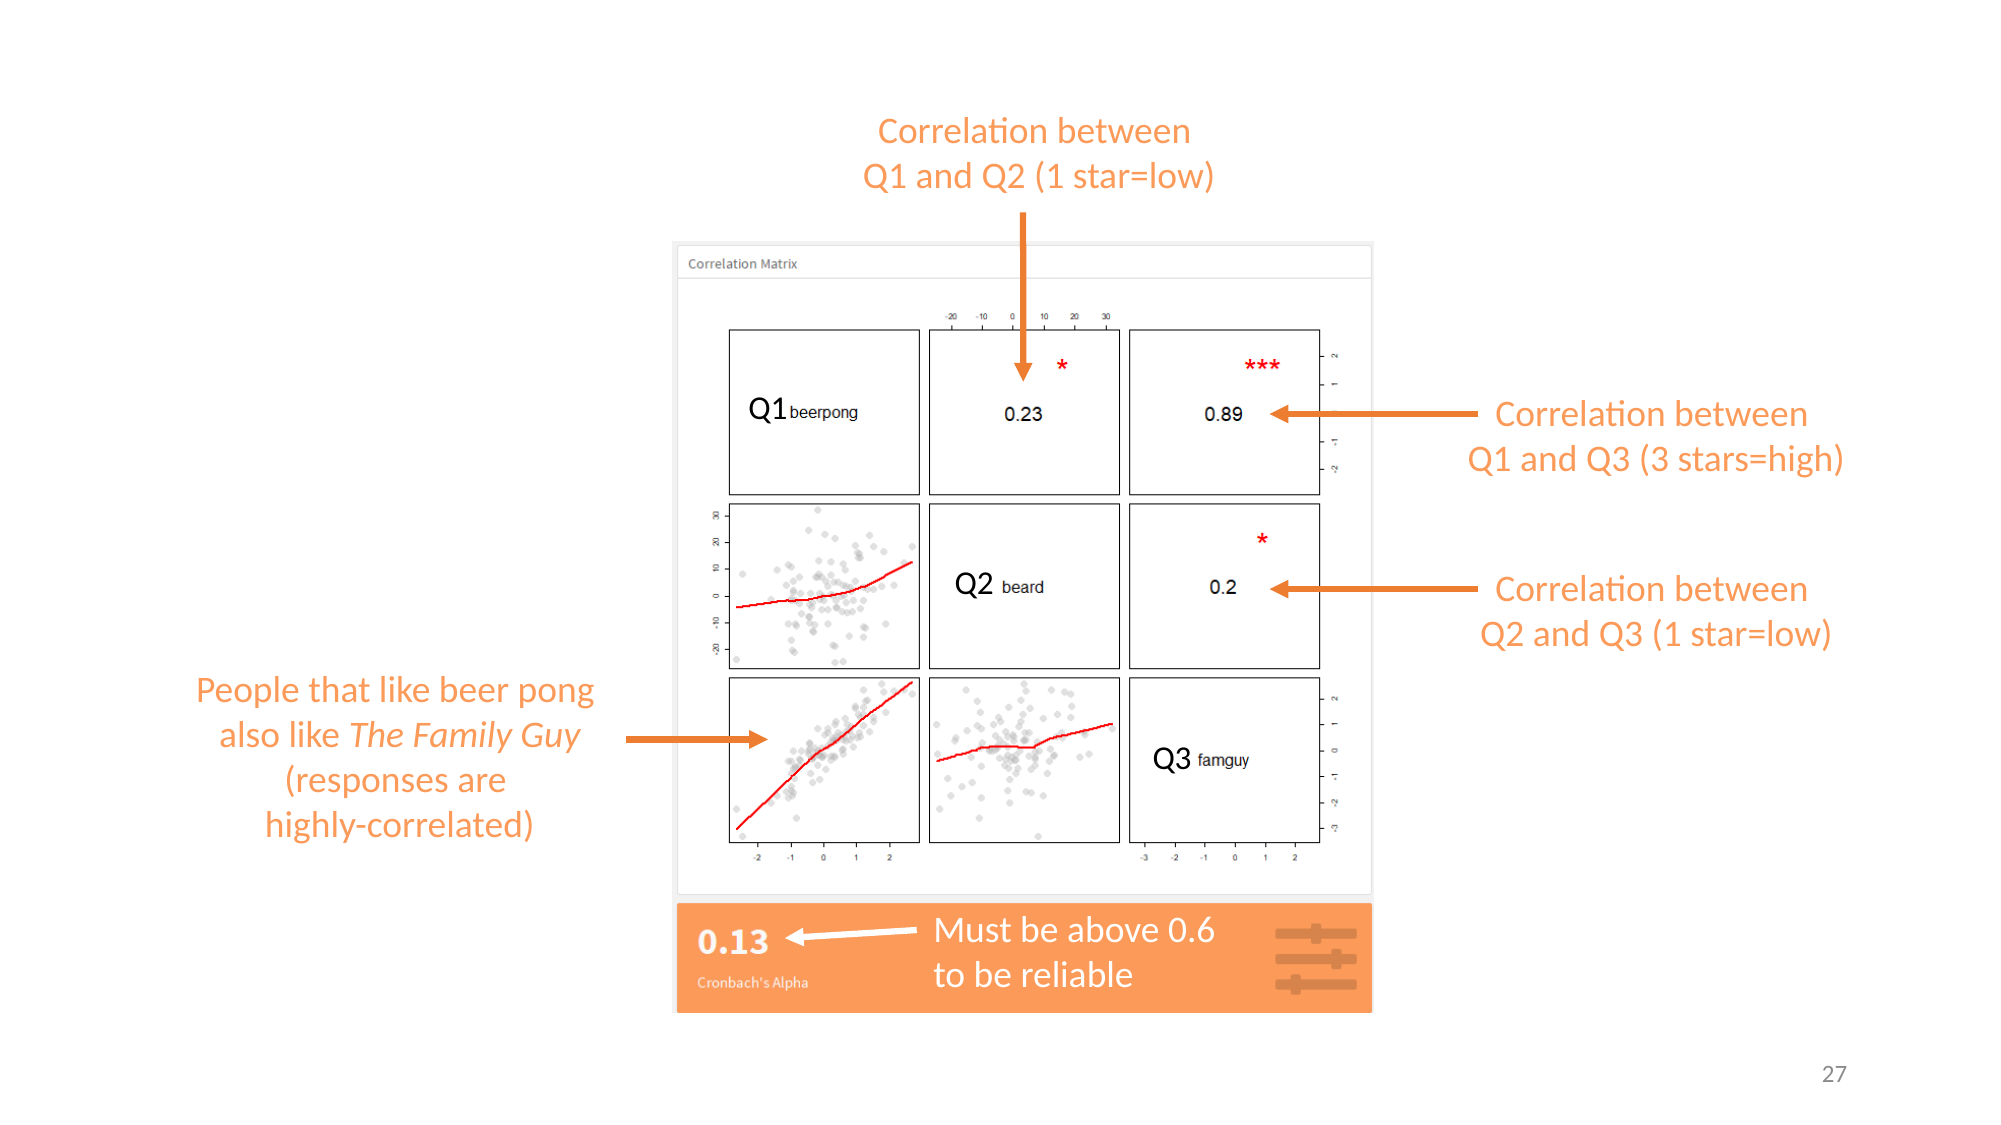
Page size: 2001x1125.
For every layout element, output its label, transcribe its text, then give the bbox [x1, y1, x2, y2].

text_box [178, 98, 1863, 1013]
slide_number 27 [1412, 1042, 1863, 1103]
